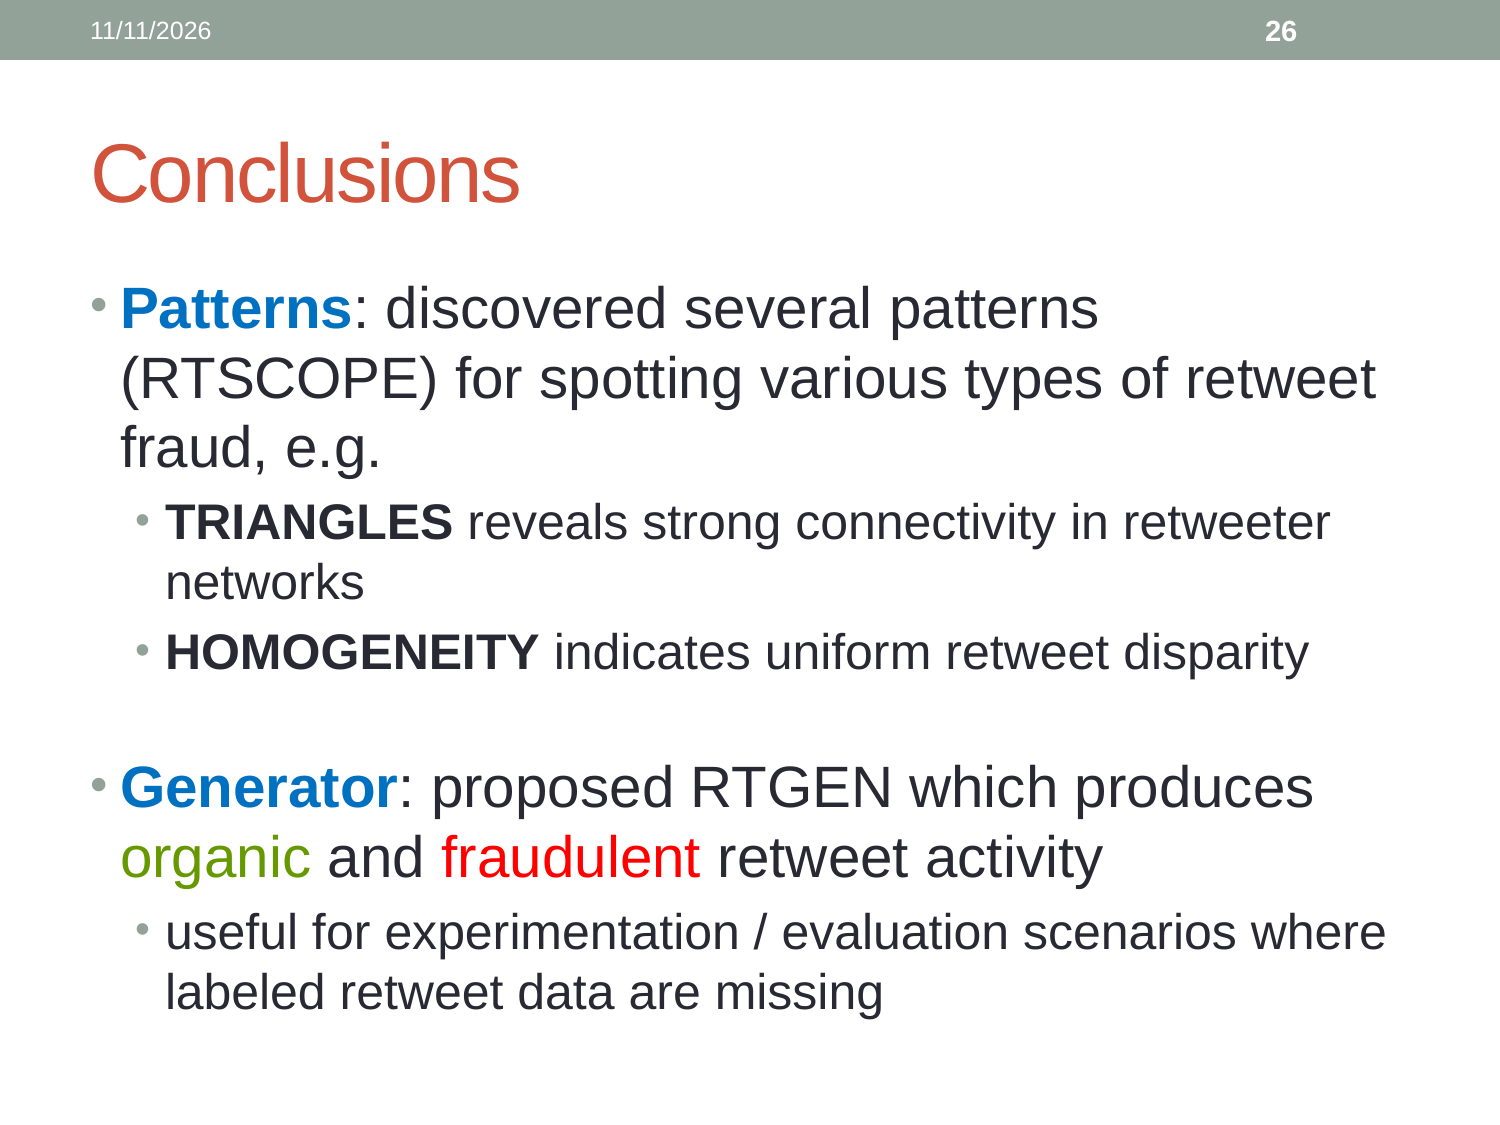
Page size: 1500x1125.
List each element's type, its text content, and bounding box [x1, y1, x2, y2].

list Patterns: discovered several patterns (RTSCOPE) for spotting various types of retweet fraud, e.g. TRIANGLES reveals strong connectivity in retweeter networks HOMOGENEITY indicates uniform retweet disparity Generator: proposed RTGEN which produces organic and fraudulent retweet activity useful for experimentation / evaluation scenarios where labeled retweet data are missing [75, 262, 1425, 1063]
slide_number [75, 3, 550, 57]
title Conclusions [75, 87, 1425, 250]
slide_number 26 [1250, 3, 1425, 57]
